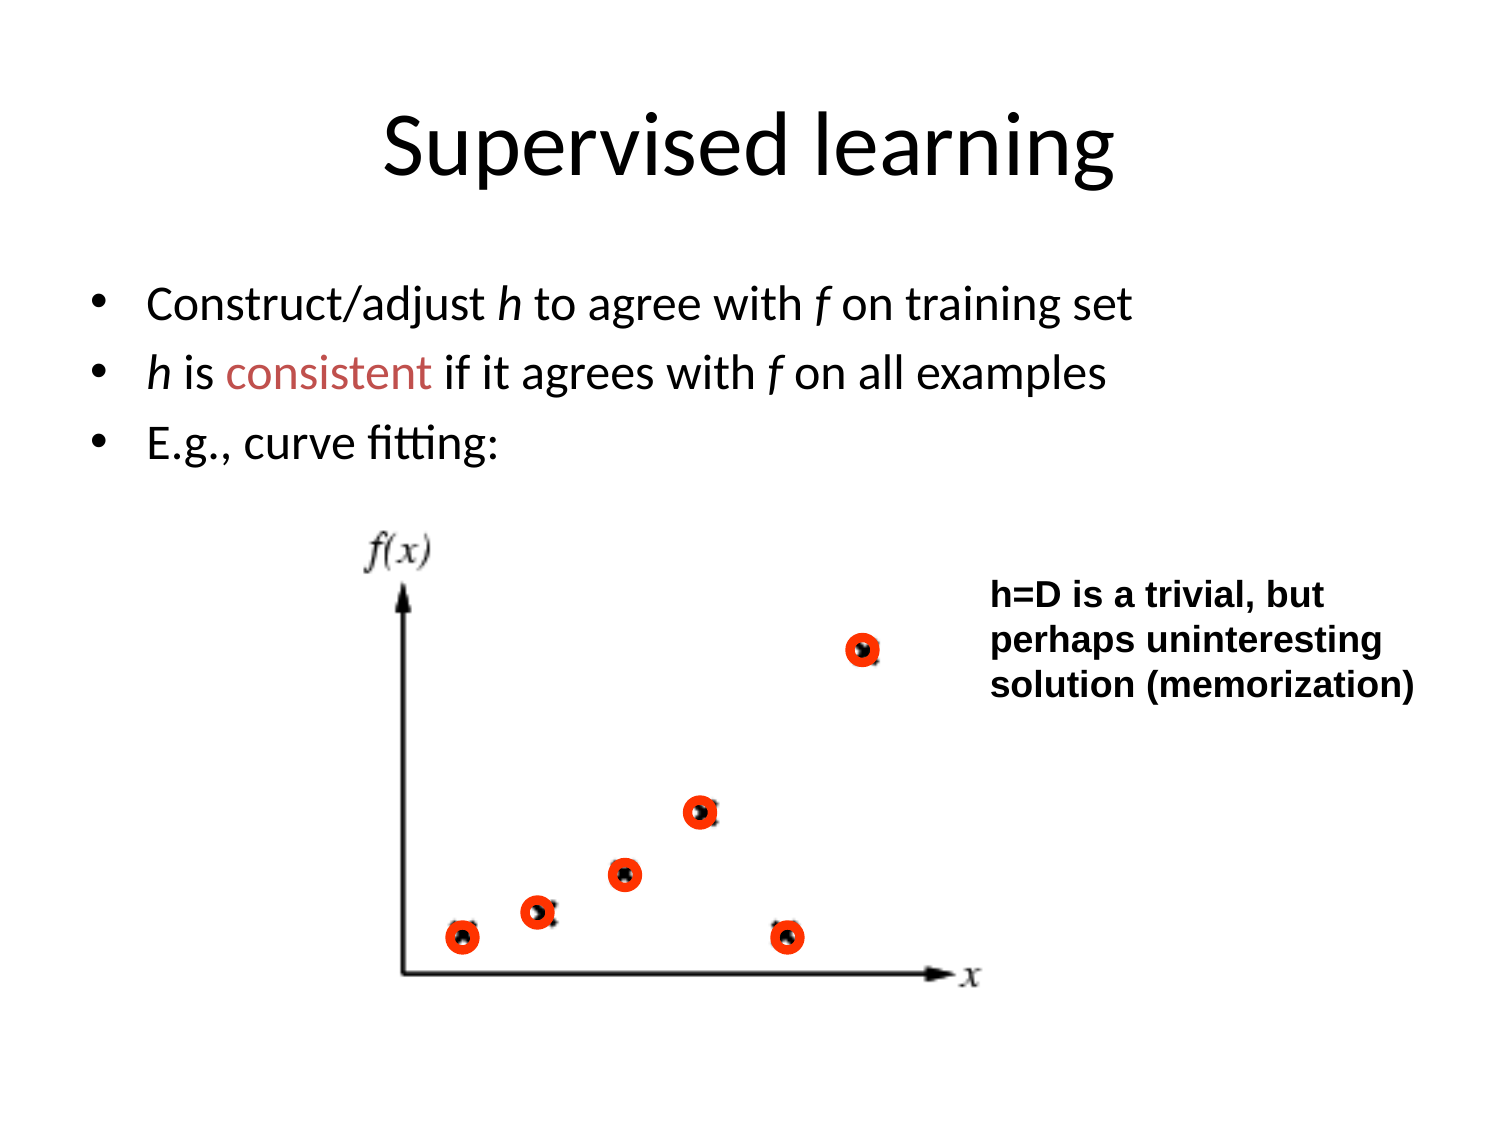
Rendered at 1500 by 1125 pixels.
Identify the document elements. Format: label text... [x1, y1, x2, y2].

picture [362, 524, 988, 1006]
title Supervised learning [75, 45, 1425, 233]
list Construct/adjust h to agree with f on training set h is consistent if it agrees with f on all examples E.g., curve fitting: [75, 262, 1425, 1005]
text_box h=D is a trivial, but perhaps uninteresting solution (memorization) [991, 562, 1450, 713]
